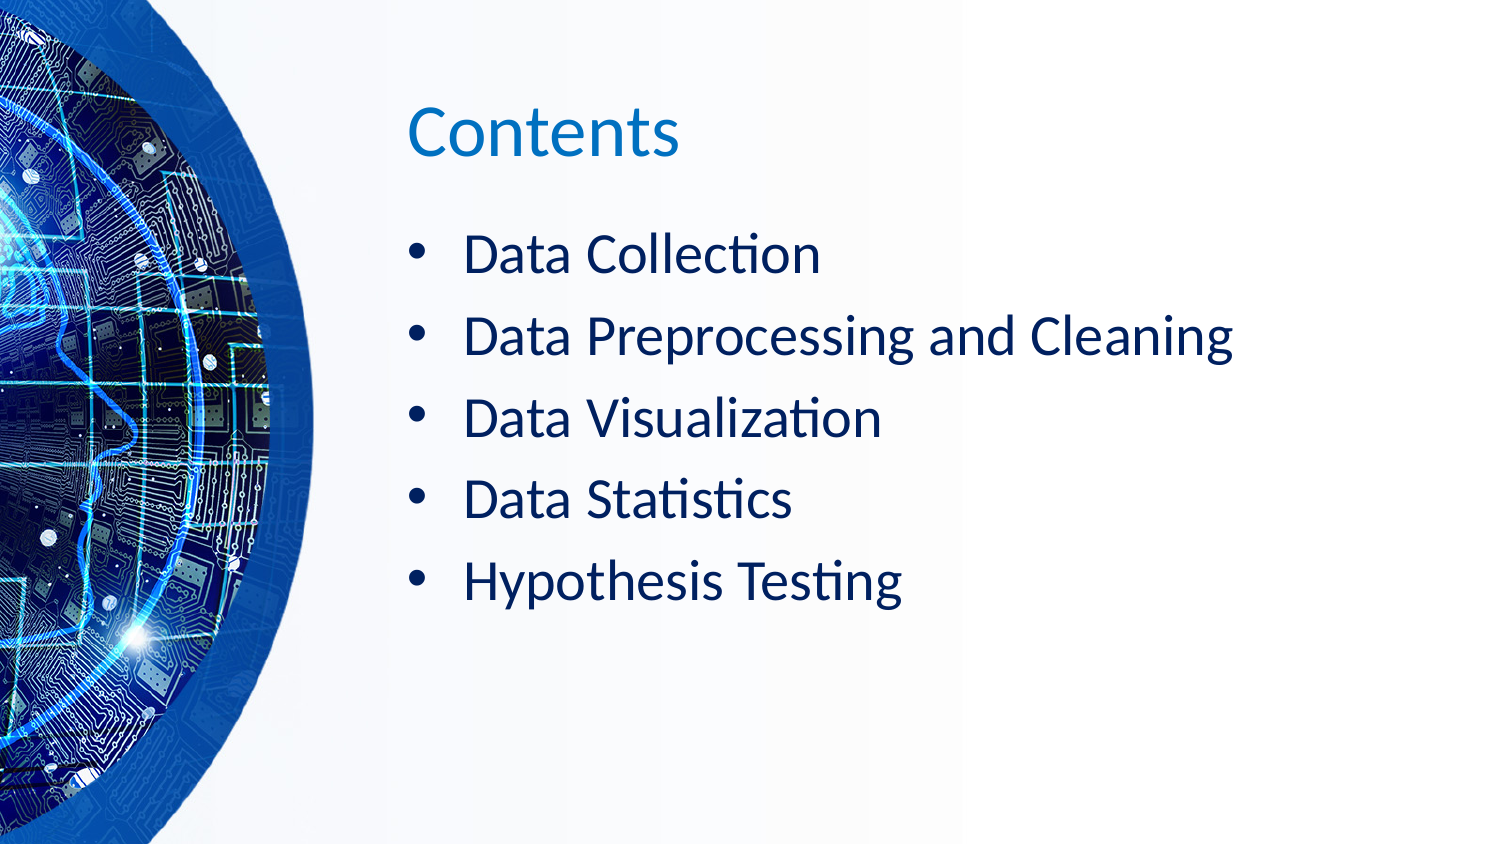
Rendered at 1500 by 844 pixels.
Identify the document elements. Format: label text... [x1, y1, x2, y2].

picture [0, 0, 1500, 844]
list Data Collection Data Preprocessing and Cleaning Data Visualization Data Statistics Hypothesis Testing [391, 208, 1427, 770]
title Contents [392, 66, 1424, 186]
